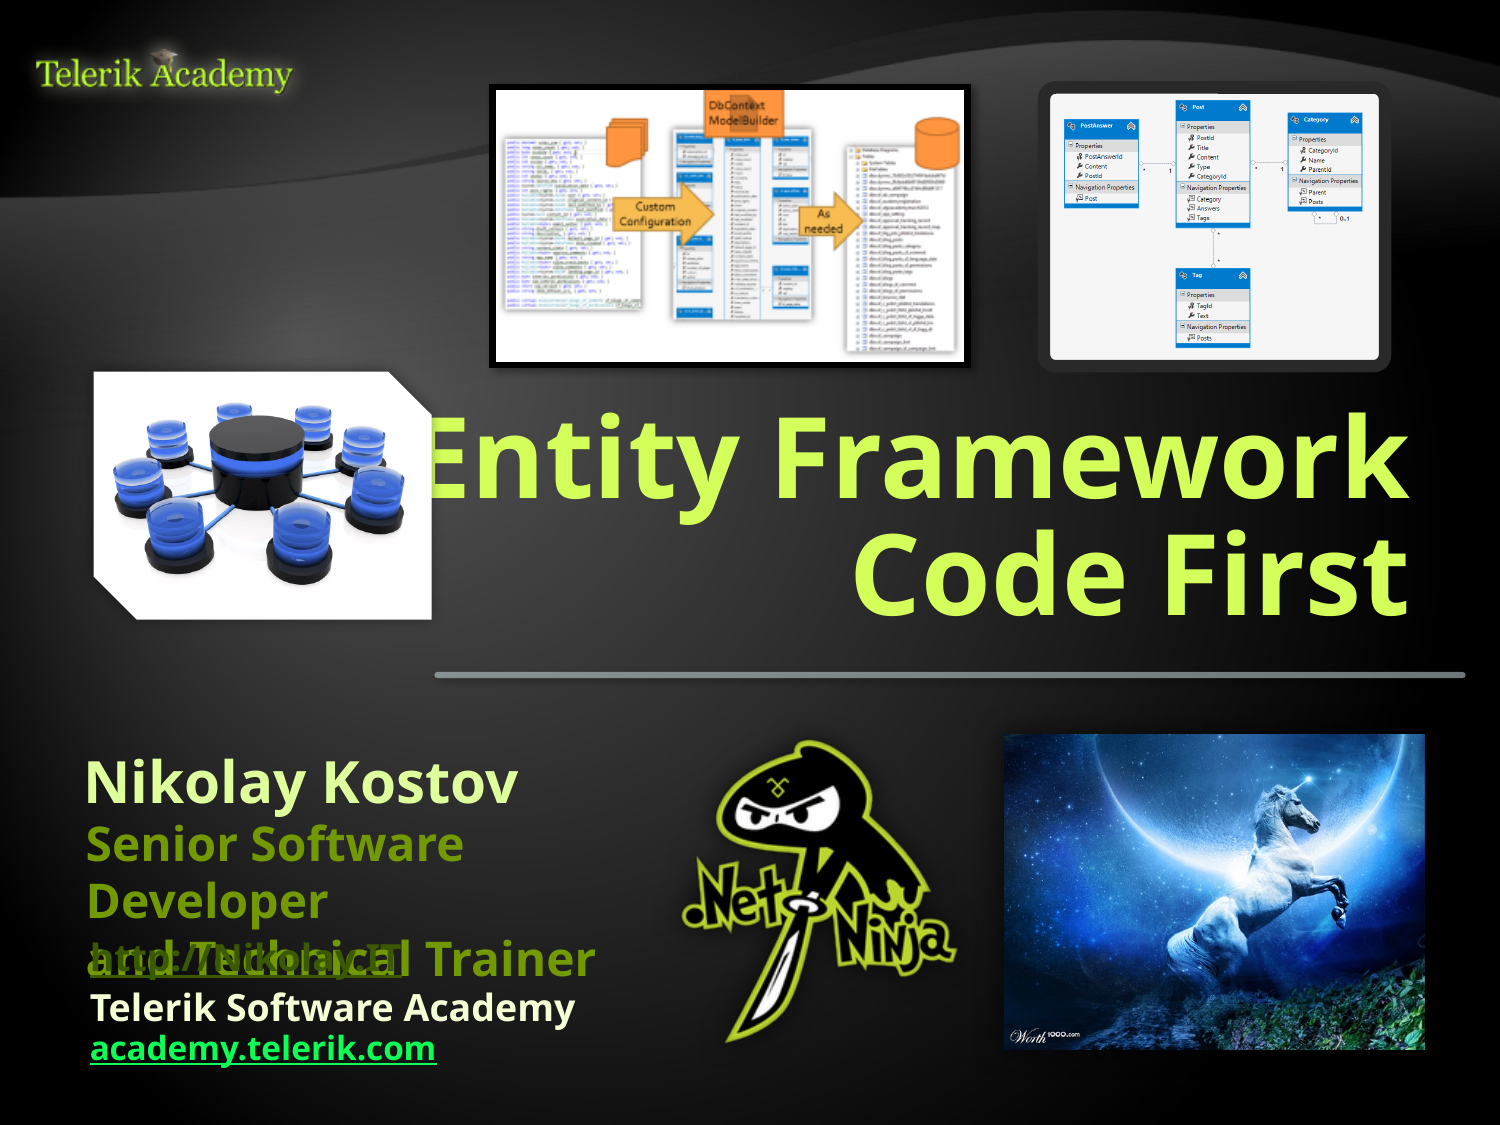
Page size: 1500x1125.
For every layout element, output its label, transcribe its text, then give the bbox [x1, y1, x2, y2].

list Telerik Software Academy [75, 988, 651, 1019]
picture [0, 0, 1500, 1125]
list Nikolay Kostov [68, 737, 654, 825]
title Entity Framework Code First [262, 387, 1425, 638]
list http://Nikolay.IT [75, 926, 651, 988]
list Senior Software Developer and Technical Trainer [70, 806, 651, 938]
list academy.telerik.com [75, 1019, 700, 1075]
